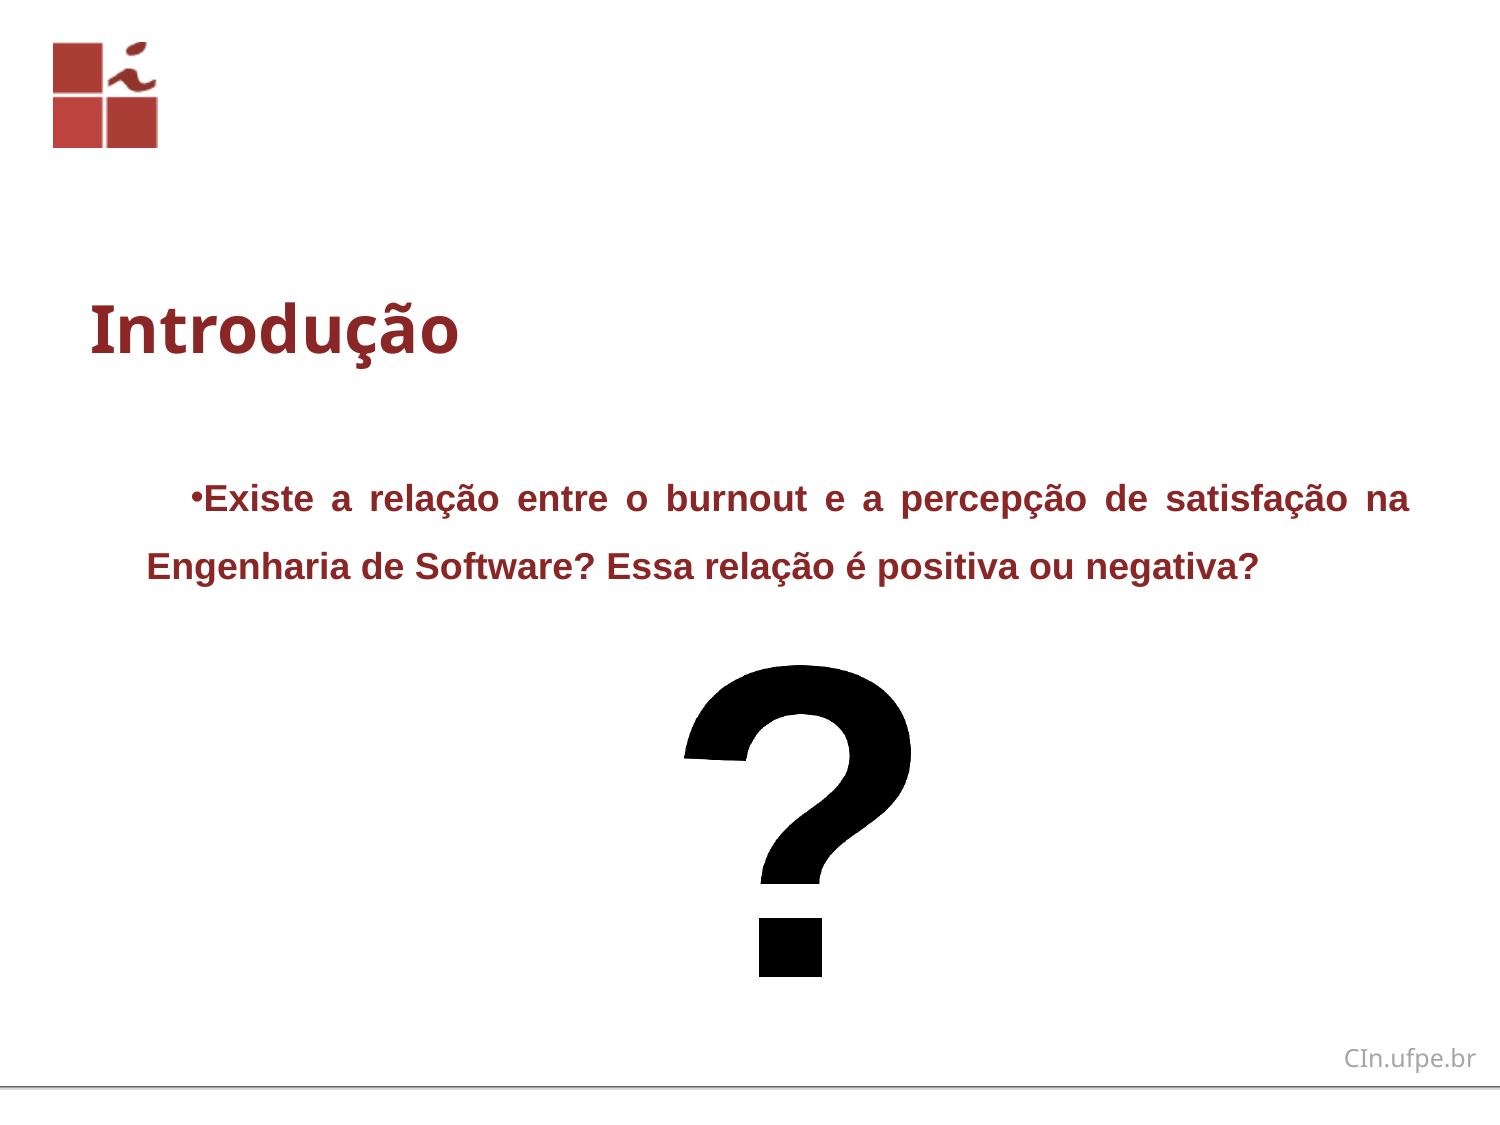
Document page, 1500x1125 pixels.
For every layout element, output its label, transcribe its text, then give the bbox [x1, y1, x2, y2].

picture [53, 42, 158, 148]
picture [0, 1086, 1500, 1090]
list Existe a relação entre o burnout e a percepção de satisfação na Engenharia de Software? Essa relação é positiva ou negativa? [75, 444, 1425, 1024]
picture [631, 644, 977, 991]
title Introdução [75, 233, 1425, 421]
